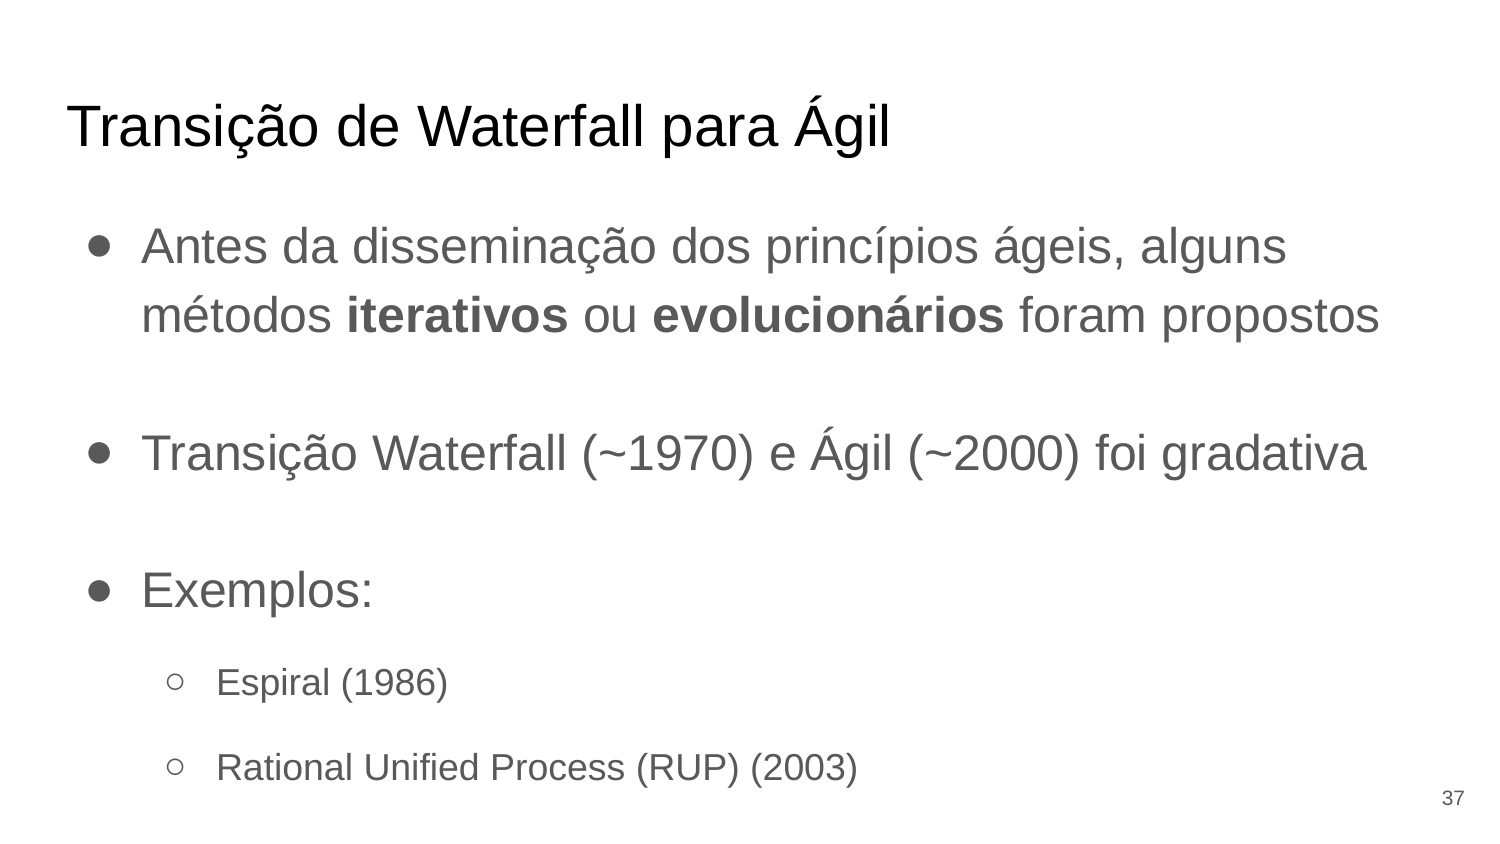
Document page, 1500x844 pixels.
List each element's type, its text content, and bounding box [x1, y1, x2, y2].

slide_number 37 [1389, 764, 1480, 830]
list Antes da disseminação dos princípios ágeis, alguns métodos iterativos ou evolucionários foram propostos Transição Waterfall (~1970) e Ágil (~2000) foi gradativa Exemplos: Espiral (1986) Rational Unified Process (RUP) (2003) [51, 189, 1449, 750]
title Transição de Waterfall para Ágil [51, 72, 1449, 167]
